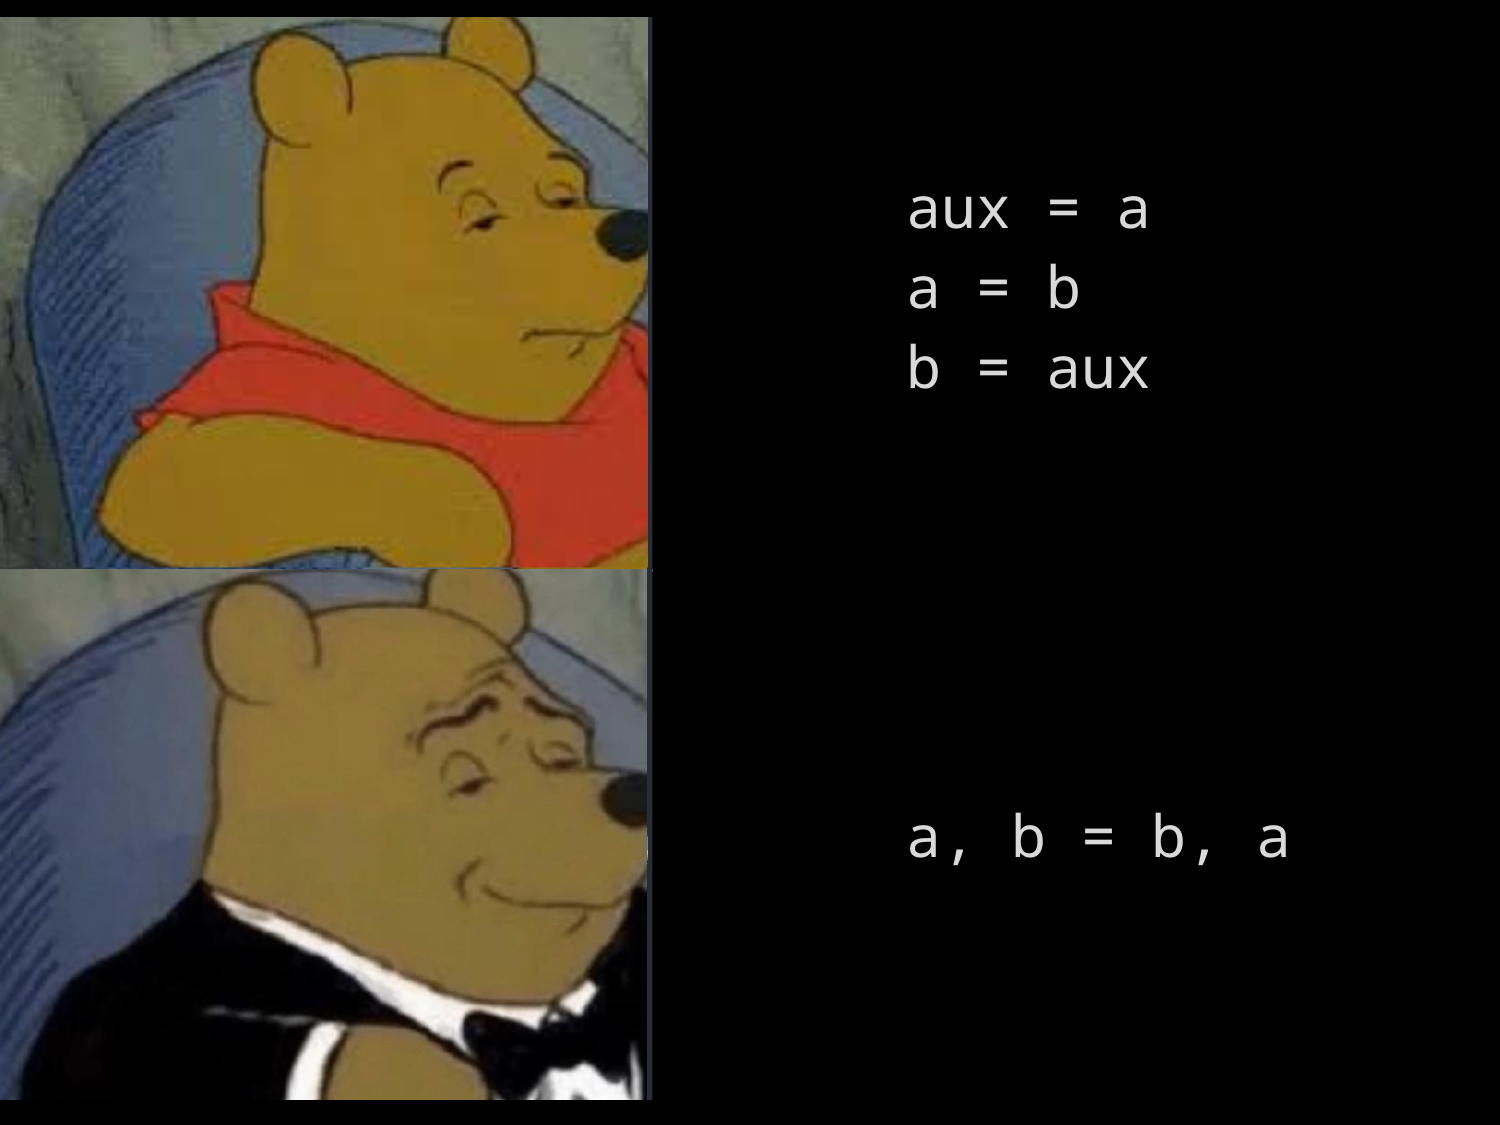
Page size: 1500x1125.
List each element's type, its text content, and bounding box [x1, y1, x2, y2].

list a, b = b, a [891, 773, 1352, 897]
list aux = a a = b b = aux [891, 144, 1273, 445]
picture [0, 17, 653, 1101]
